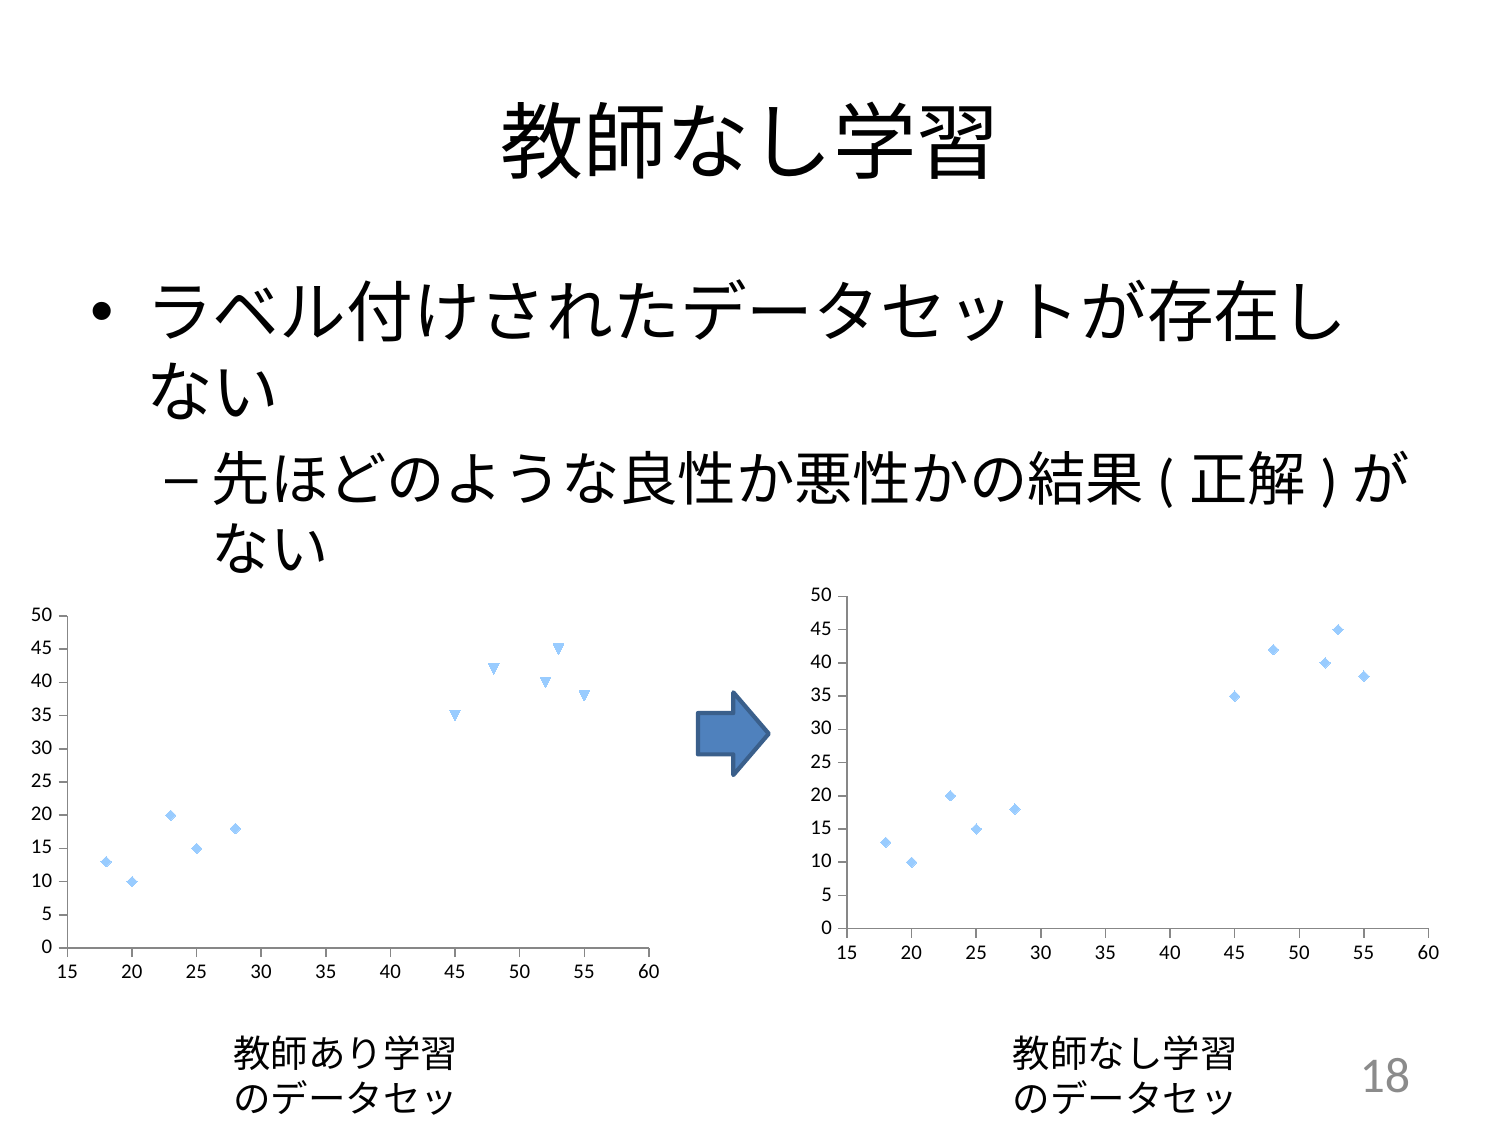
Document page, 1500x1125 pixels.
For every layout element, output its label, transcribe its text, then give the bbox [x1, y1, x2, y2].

title 教師なし学習 [75, 45, 1425, 233]
chart [17, 597, 674, 992]
list ラベル付けされたデータセットが存在しない 先ほどのような良性か悪性かの結果(正解)がない [75, 262, 1425, 1005]
slide_number 18 [1258, 1042, 1425, 1103]
text_box 教師あり学習のデータセット [218, 1023, 479, 1125]
text_box 教師なし学習のデータセット [997, 1023, 1258, 1125]
text_box [695, 690, 771, 778]
chart [796, 578, 1453, 972]
